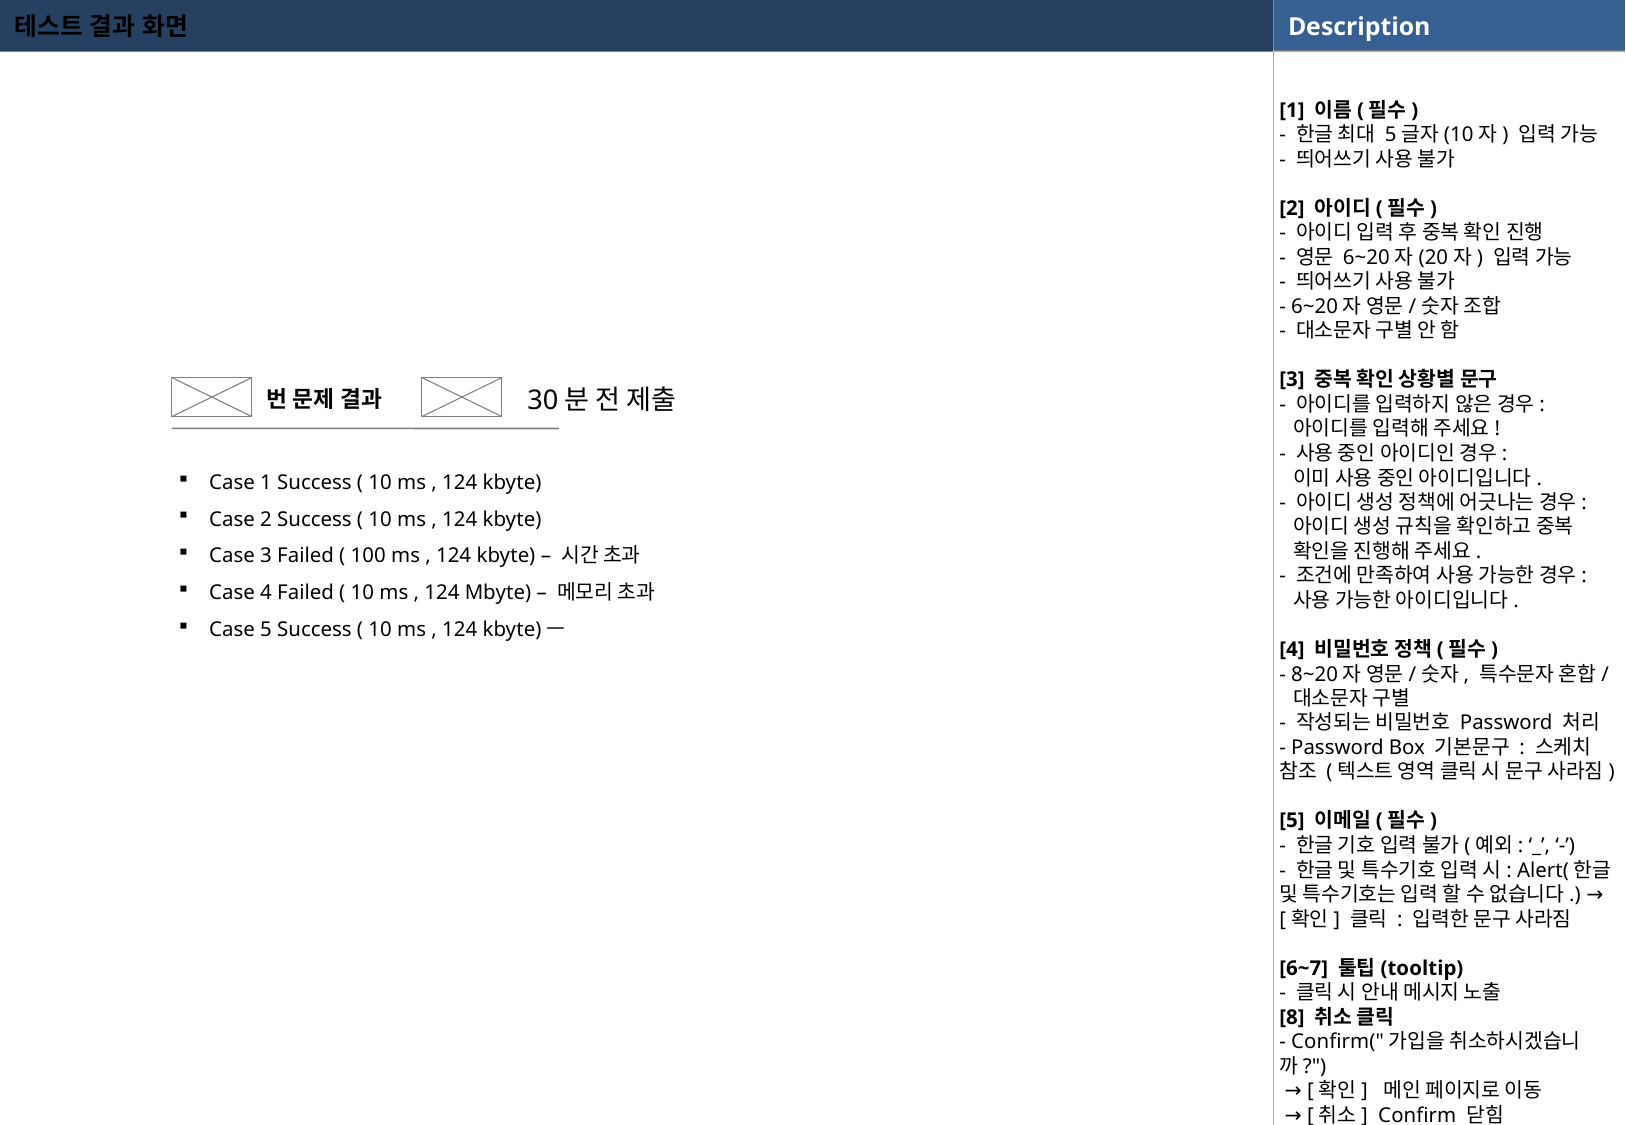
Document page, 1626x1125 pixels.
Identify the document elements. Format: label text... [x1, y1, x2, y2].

text_box [421, 397, 461, 419]
text_box [426, 376, 498, 394]
text_box Case 1 Success ( 10 ms , 124 kbyte) Case 2 Success ( 10 ms , 124 kbyte) Case 3 Failed ( 100 ms , 124 kbyte) – 시간 초과 Case 4 Failed ( 10 ms , 124 Mbyte) – 메모리 초과 Case 5 Success ( 10 ms , 124 kbyte)ㅡ [163, 449, 862, 635]
text_box [463, 375, 503, 397]
text_box 테스트 결과 화면 [0, 0, 1238, 52]
text_box [469, 376, 504, 419]
text_box [213, 375, 252, 397]
text_box [170, 380, 205, 414]
text_box [424, 400, 500, 419]
text_box [176, 376, 248, 394]
text_box [219, 381, 251, 413]
text_box [1] 이름(필수) - 한글 최대 5글자(10자) 입력 가능 - 띄어쓰기 사용 불가 [2] 아이디(필수) - 아이디 입력 후 중복 확인 진행 - 영문 6~20자(20자) 입력 가능 - 띄어쓰기 사용 불가 - 6~20자 영문/숫자 조합 - 대소문자 구별 안 함 [3] 중복 확인 상황별 문구 - 아이디를 입력하지 않은 경우: 아이디를 입력해 주세요! - 사용 중인 아이디인 경우: 이미 사용 중인 아이디입니다. - 아이디 생성 정책에 어긋나는 경우: 아이디 생성 규칙을 확인하고 중복 확인을 진행해 주세요. - 조건에 만족하여 사용 가능한 경우: 사용 가능한 아이디입니다. [4] 비밀번호 정책(필수) - 8~20자 영문/숫자, 특수문자 혼합/ 대소문자 구별 - 작성되는 비밀번호 Password 처리 - Password Box 기본문구 : 스케치 참조 (텍스트 영역 클릭 시 문구 사라짐) [5] 이메일(필수) - 한글 기호 입력 불가(예외: ‘_’, ‘-’) - 한글 및 특수기호 입력 시: Alert(한글 및 특수기호는 입력 할 수 없습니다.) → [확인] 클릭 : 입력한 문구 사라짐 [6~7] 툴팁(tooltip) - 클릭 시 안내 메시지 노출 [8] 취소 클릭 - Confirm("가입을 취소하시겠습니까?") → [확인] 메인 페이지로 이동 → [취소] Confirm 닫힘 [1271, 50, 1625, 1125]
text_box [420, 376, 455, 419]
text_box 번 문제 결과 [251, 377, 452, 420]
text_box [170, 397, 211, 419]
text_box [421, 375, 503, 419]
text_box [170, 375, 251, 419]
text_box [174, 400, 250, 419]
text_box 30분 전 제출 [512, 374, 927, 422]
